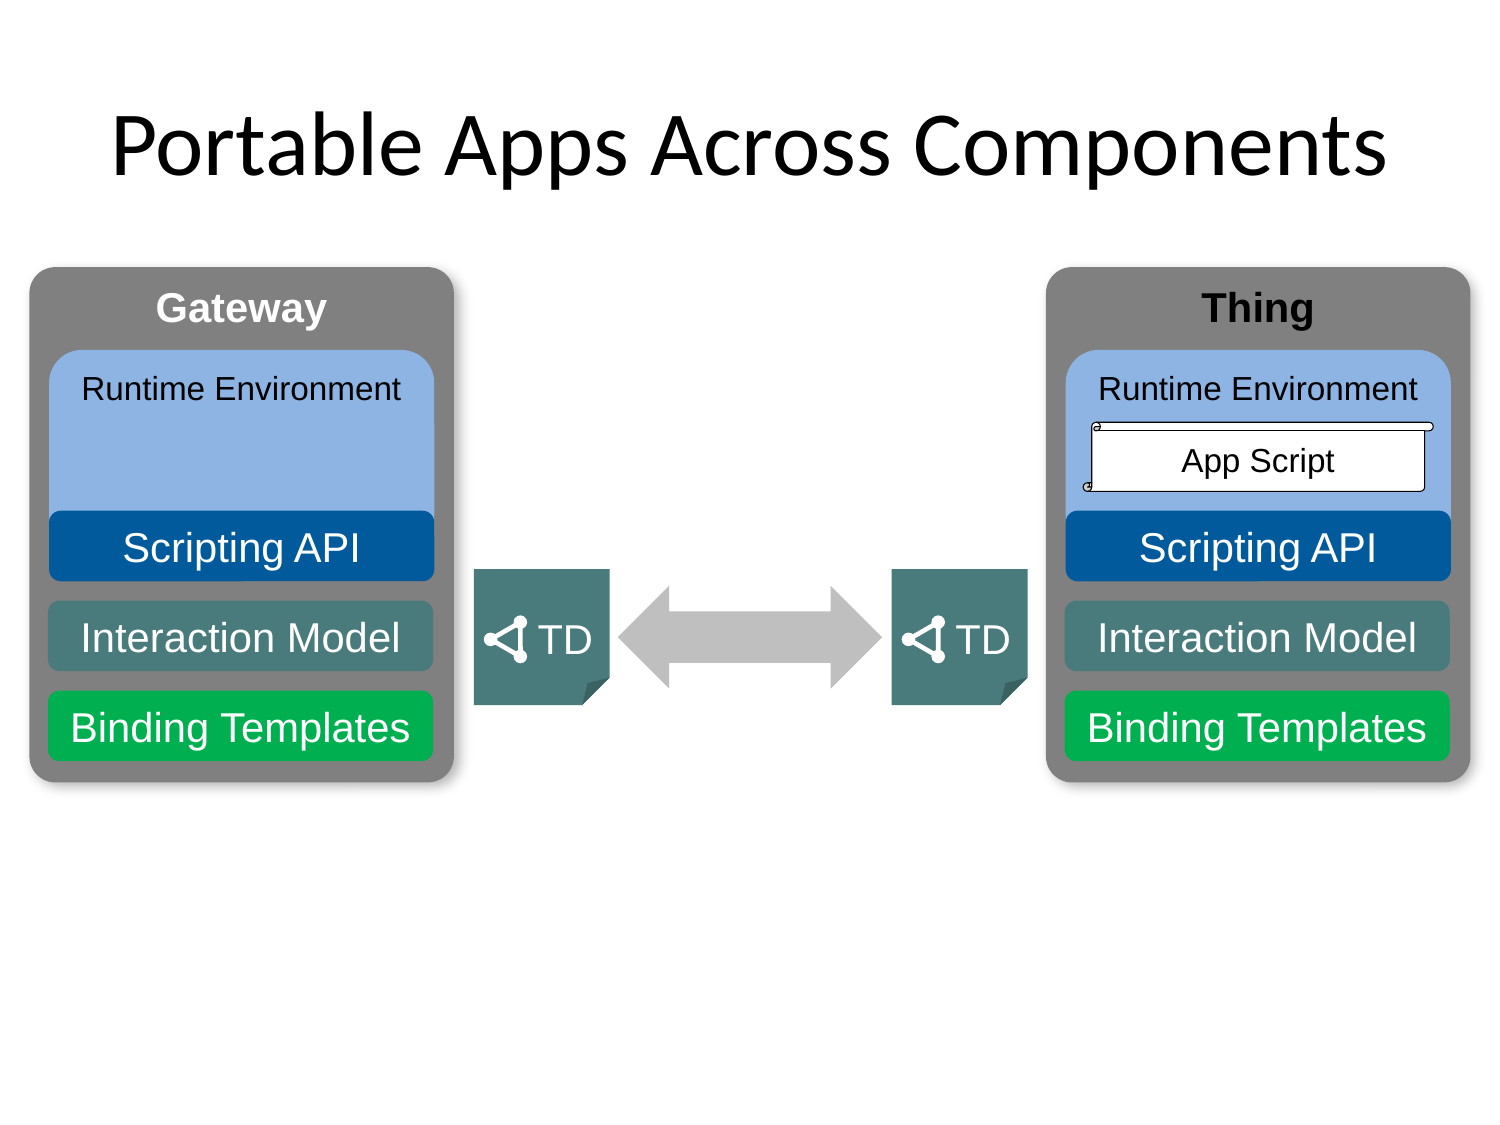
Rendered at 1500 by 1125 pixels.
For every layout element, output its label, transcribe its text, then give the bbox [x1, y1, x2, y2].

text_box Scripting API [49, 510, 435, 582]
text_box Interaction Model [47, 600, 434, 672]
text_box App Script [1083, 422, 1434, 492]
text_box Runtime Environment [49, 349, 435, 519]
text_box Binding Templates [1064, 690, 1450, 762]
text_box Interaction Model [1064, 600, 1450, 672]
text_box Scripting API [1065, 510, 1451, 582]
text_box [615, 583, 885, 691]
text_box Binding Templates [47, 690, 434, 762]
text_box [473, 568, 610, 706]
title Portable Apps Across Components [75, 45, 1425, 233]
text_box Thing [1045, 267, 1471, 783]
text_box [891, 568, 1028, 706]
text_box Gateway [29, 267, 454, 783]
text_box Runtime Environment [1065, 349, 1451, 519]
